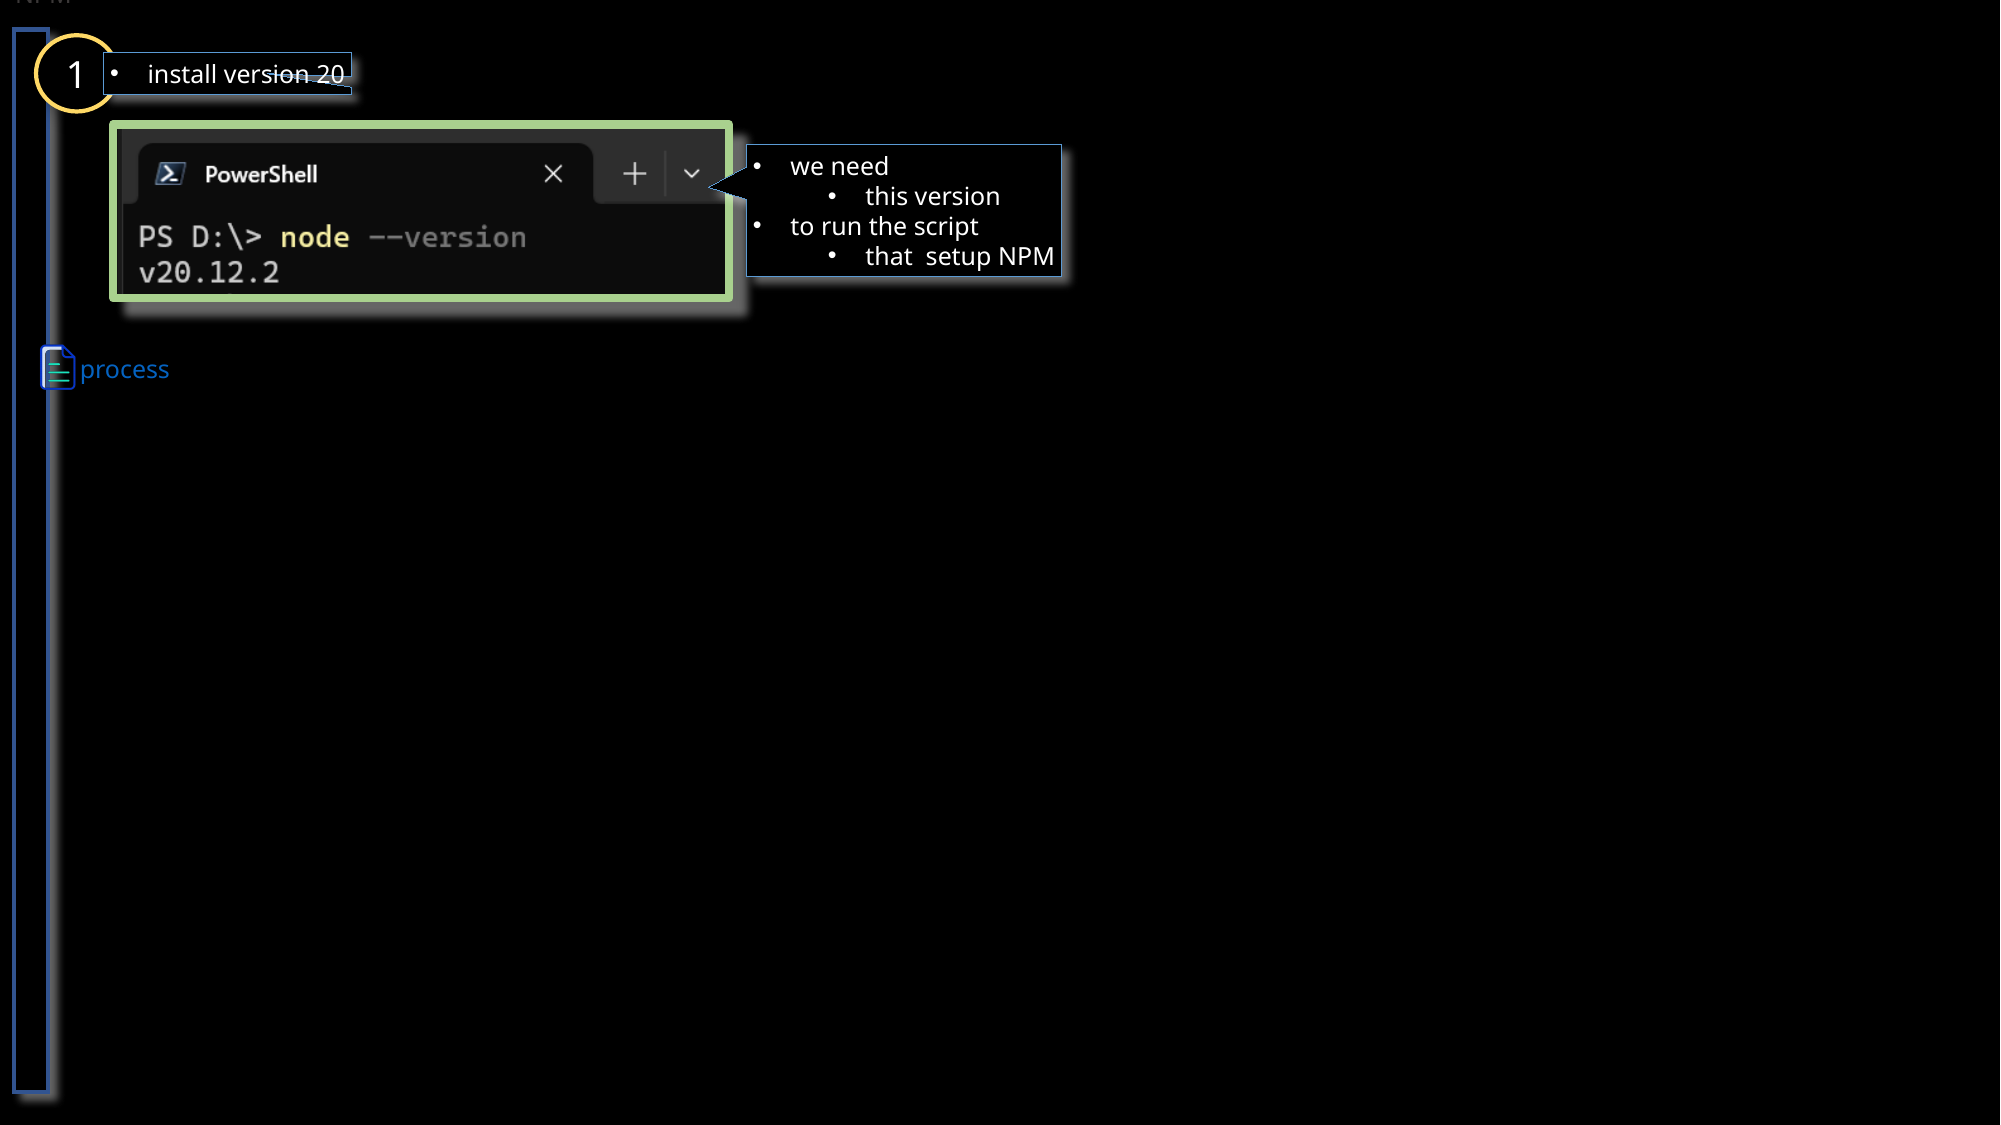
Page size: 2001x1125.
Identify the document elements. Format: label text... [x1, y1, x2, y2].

text_box install version 20 [103, 52, 352, 95]
text_box [13, 151, 49, 1093]
title 3.1 NPM [0, 0, 119, 151]
text_box we need this version to run the script that setup NPM [726, 144, 1062, 277]
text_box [39, 344, 179, 392]
picture [117, 128, 726, 294]
text_box 1 [36, 35, 111, 112]
